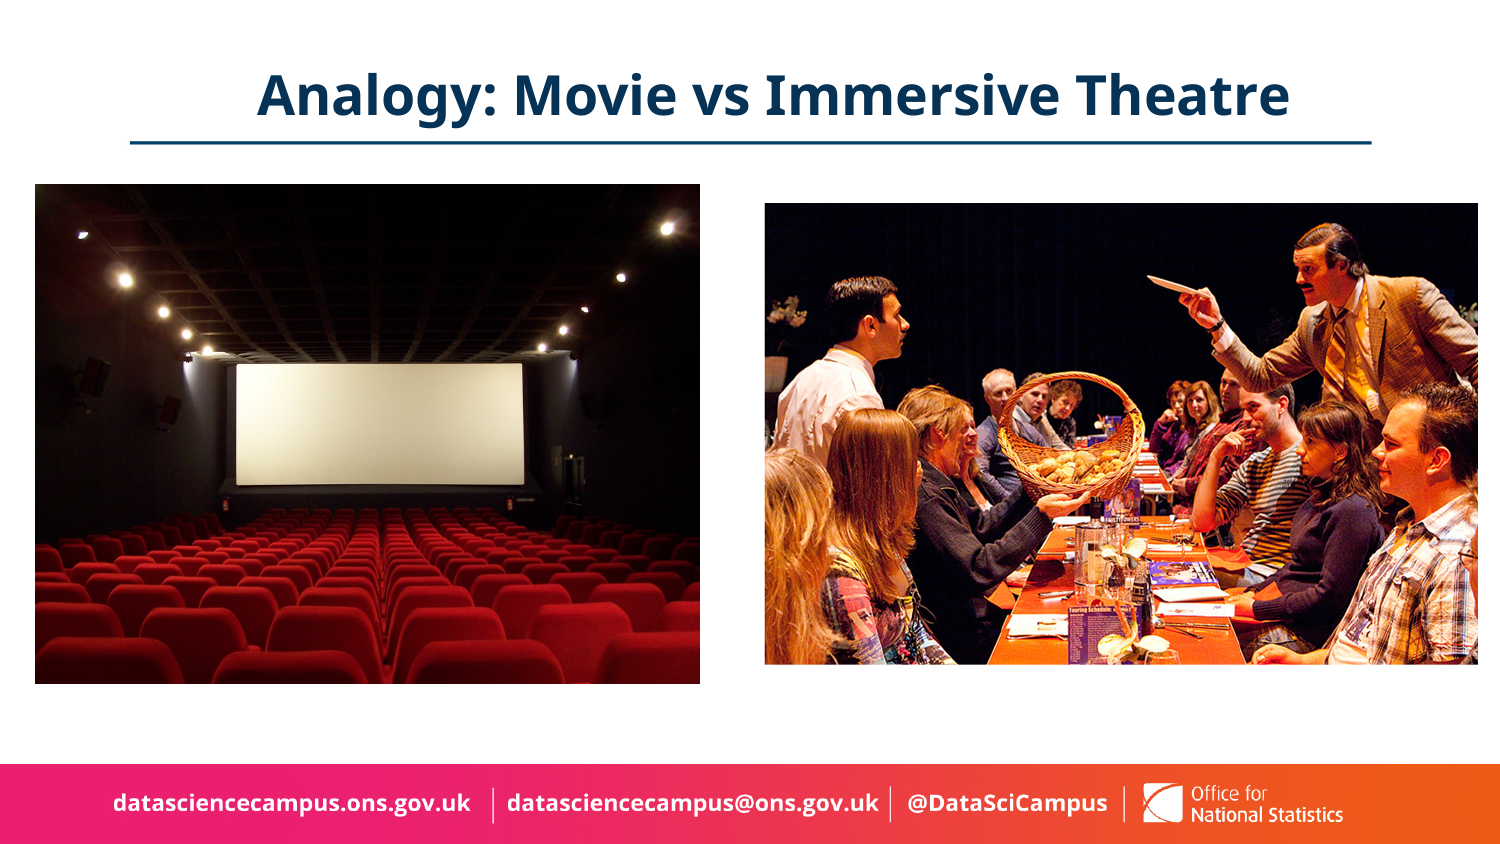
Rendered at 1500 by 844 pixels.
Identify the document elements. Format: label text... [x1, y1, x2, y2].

picture [0, 0, 1500, 844]
title Analogy: Movie vs Immersive Theatre [217, 22, 1332, 164]
